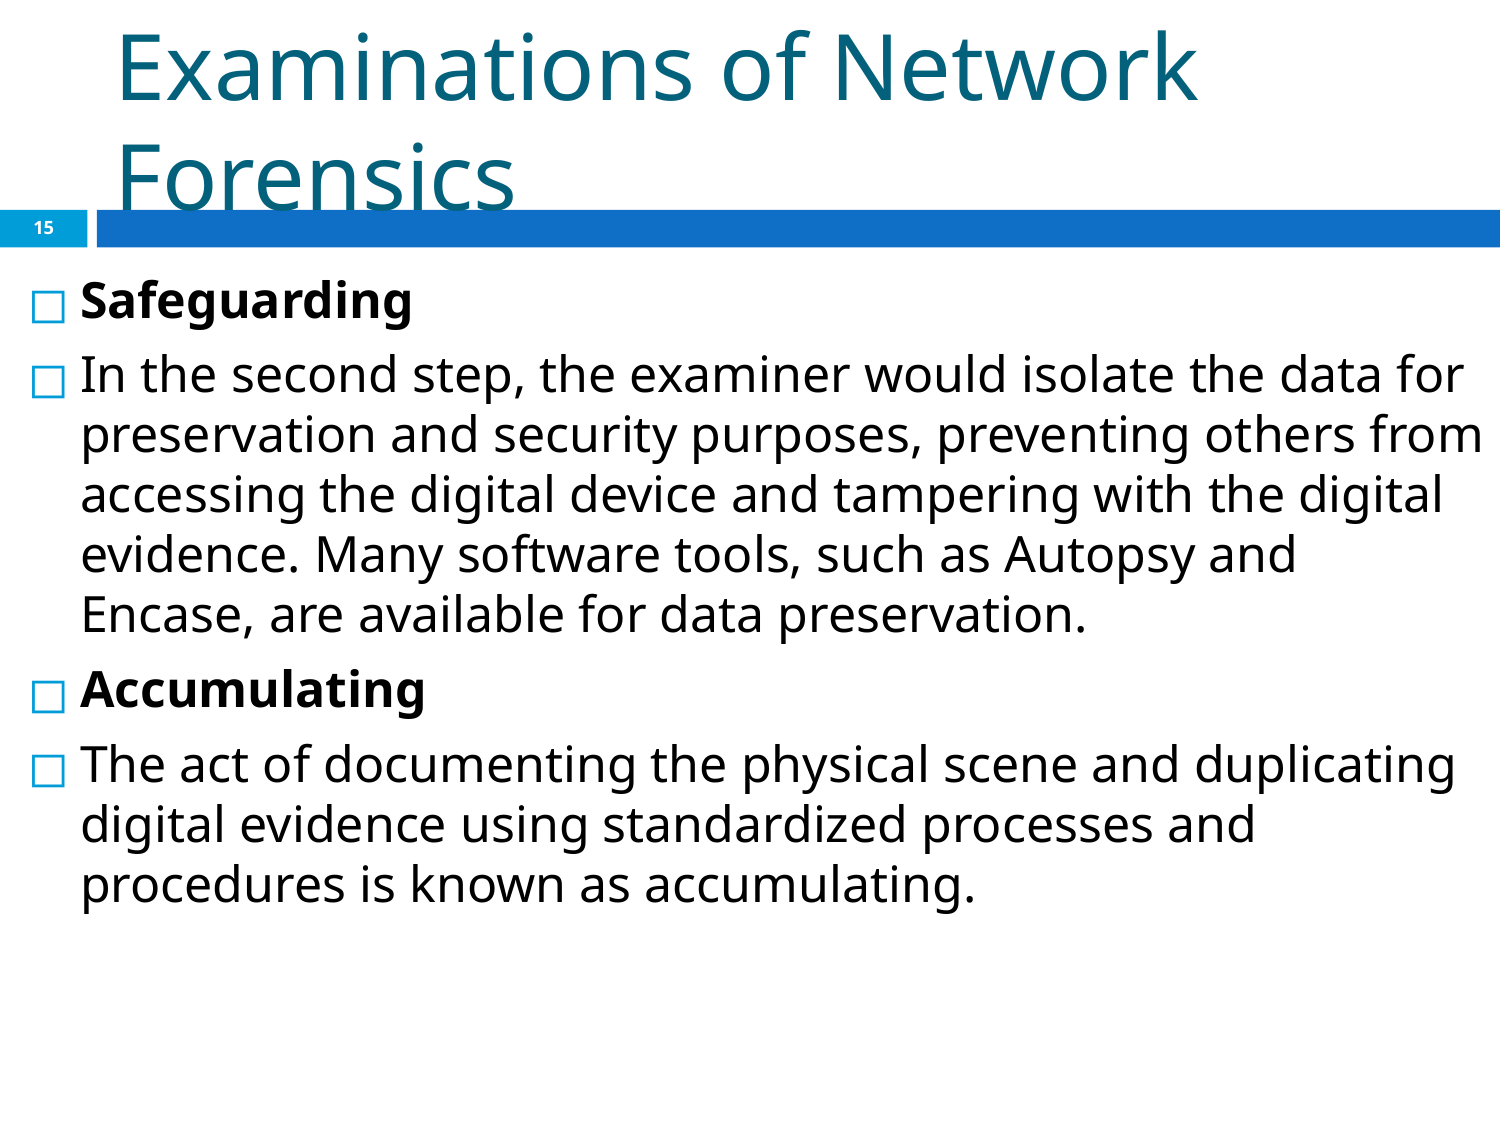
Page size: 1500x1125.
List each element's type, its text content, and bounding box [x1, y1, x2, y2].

slide_number ‹#› [0, 208, 88, 249]
list Safeguarding In the second step, the examiner would isolate the data for preservation and security purposes, preventing others from accessing the digital device and tampering with the digital evidence. Many software tools, such as Autopsy and Encase, are available for data preservation. Accumulating The act of documenting the physical scene and duplicating digital evidence using standardized processes and procedures is known as accumulating. [12, 260, 1500, 1113]
title Examinations of Network Forensics [99, 37, 1438, 200]
